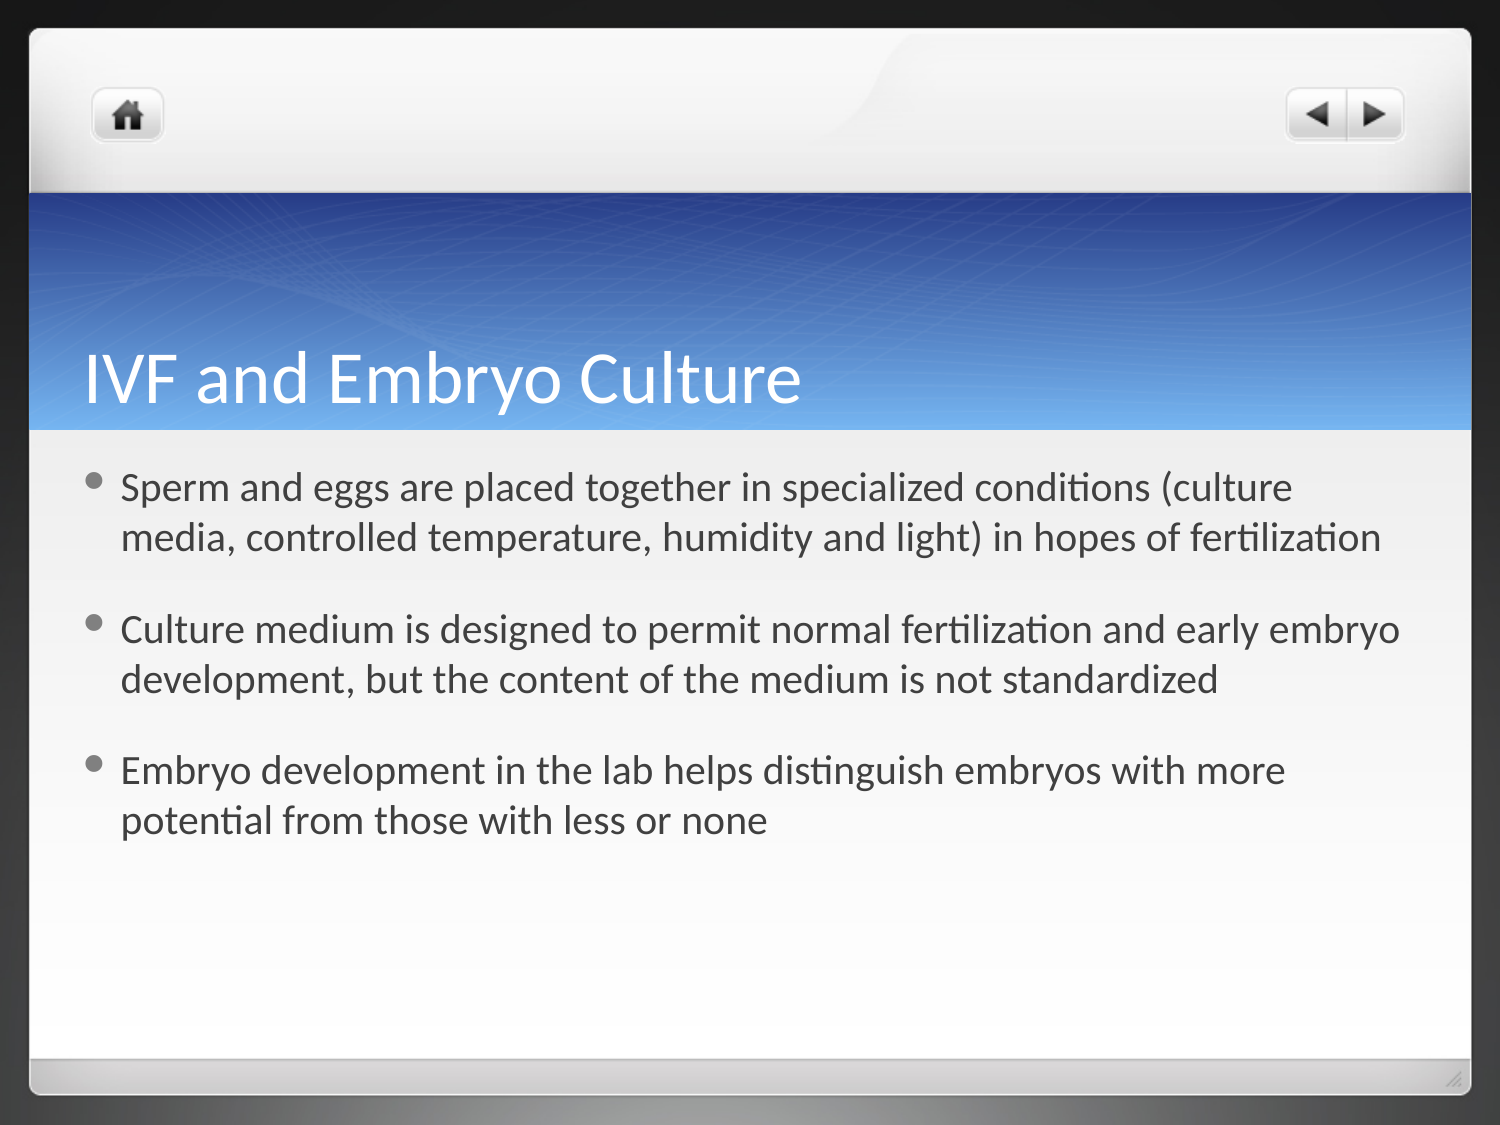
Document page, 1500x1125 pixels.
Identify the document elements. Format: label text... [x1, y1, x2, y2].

picture [0, 0, 1500, 1125]
title IVF and Embryo Culture [68, 238, 1432, 427]
list Sperm and eggs are placed together in specialized conditions (culture media, controlled temperature, humidity and light) in hopes of fertilization Culture medium is designed to permit normal fertilization and early embryo development, but the content of the medium is not standardized Embryo development in the lab helps distinguish embryos with more potential from those with less or none [68, 452, 1432, 1025]
